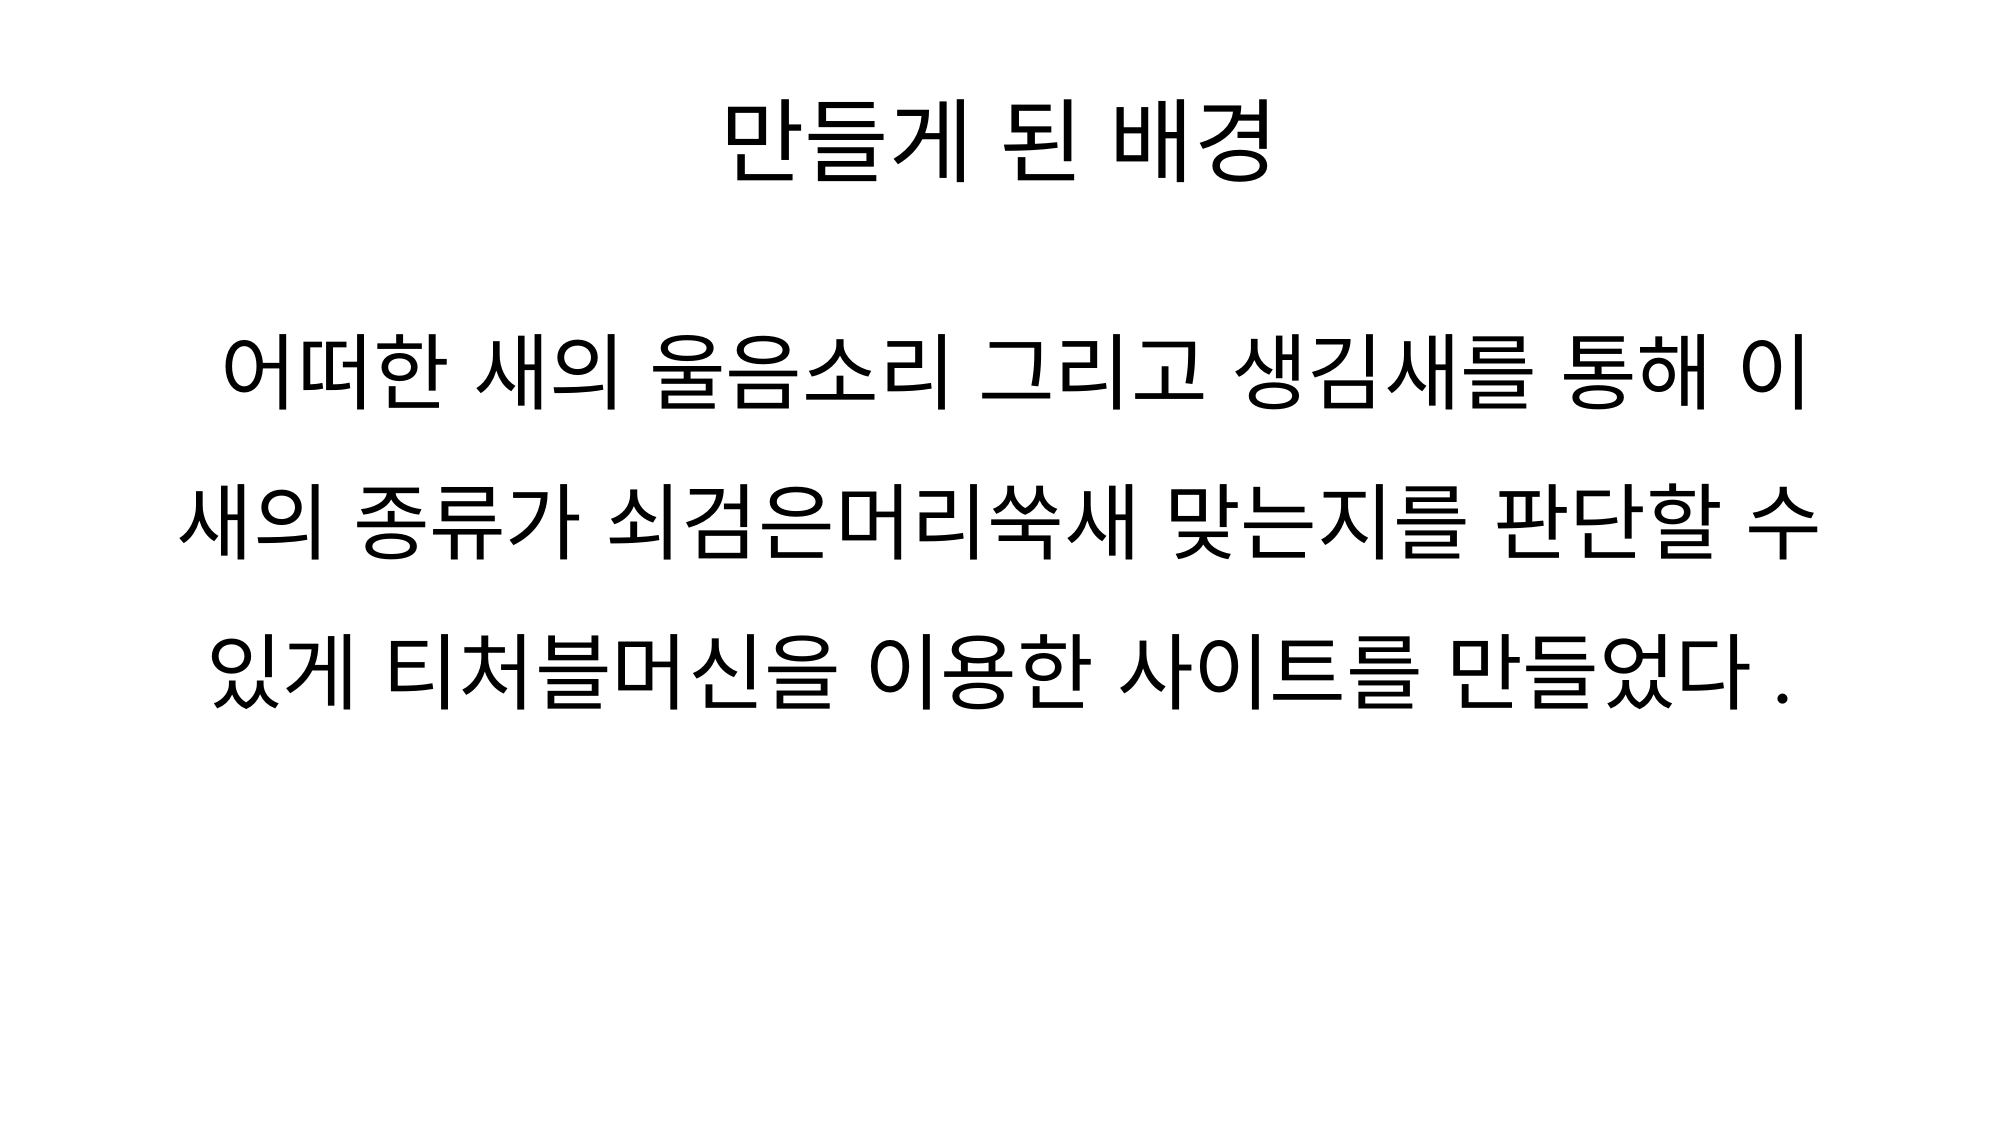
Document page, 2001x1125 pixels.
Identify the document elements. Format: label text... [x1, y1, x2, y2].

list 어떠한 새의 울음소리 그리고 생김새를 통해 이 새의 종류가 쇠검은머리쑥새 맞는지를 판단할 수 있게 티처블머신을 이용한 사이트를 만들었다. [99, 262, 1900, 1005]
title 만들게 된 배경 [99, 45, 1900, 233]
